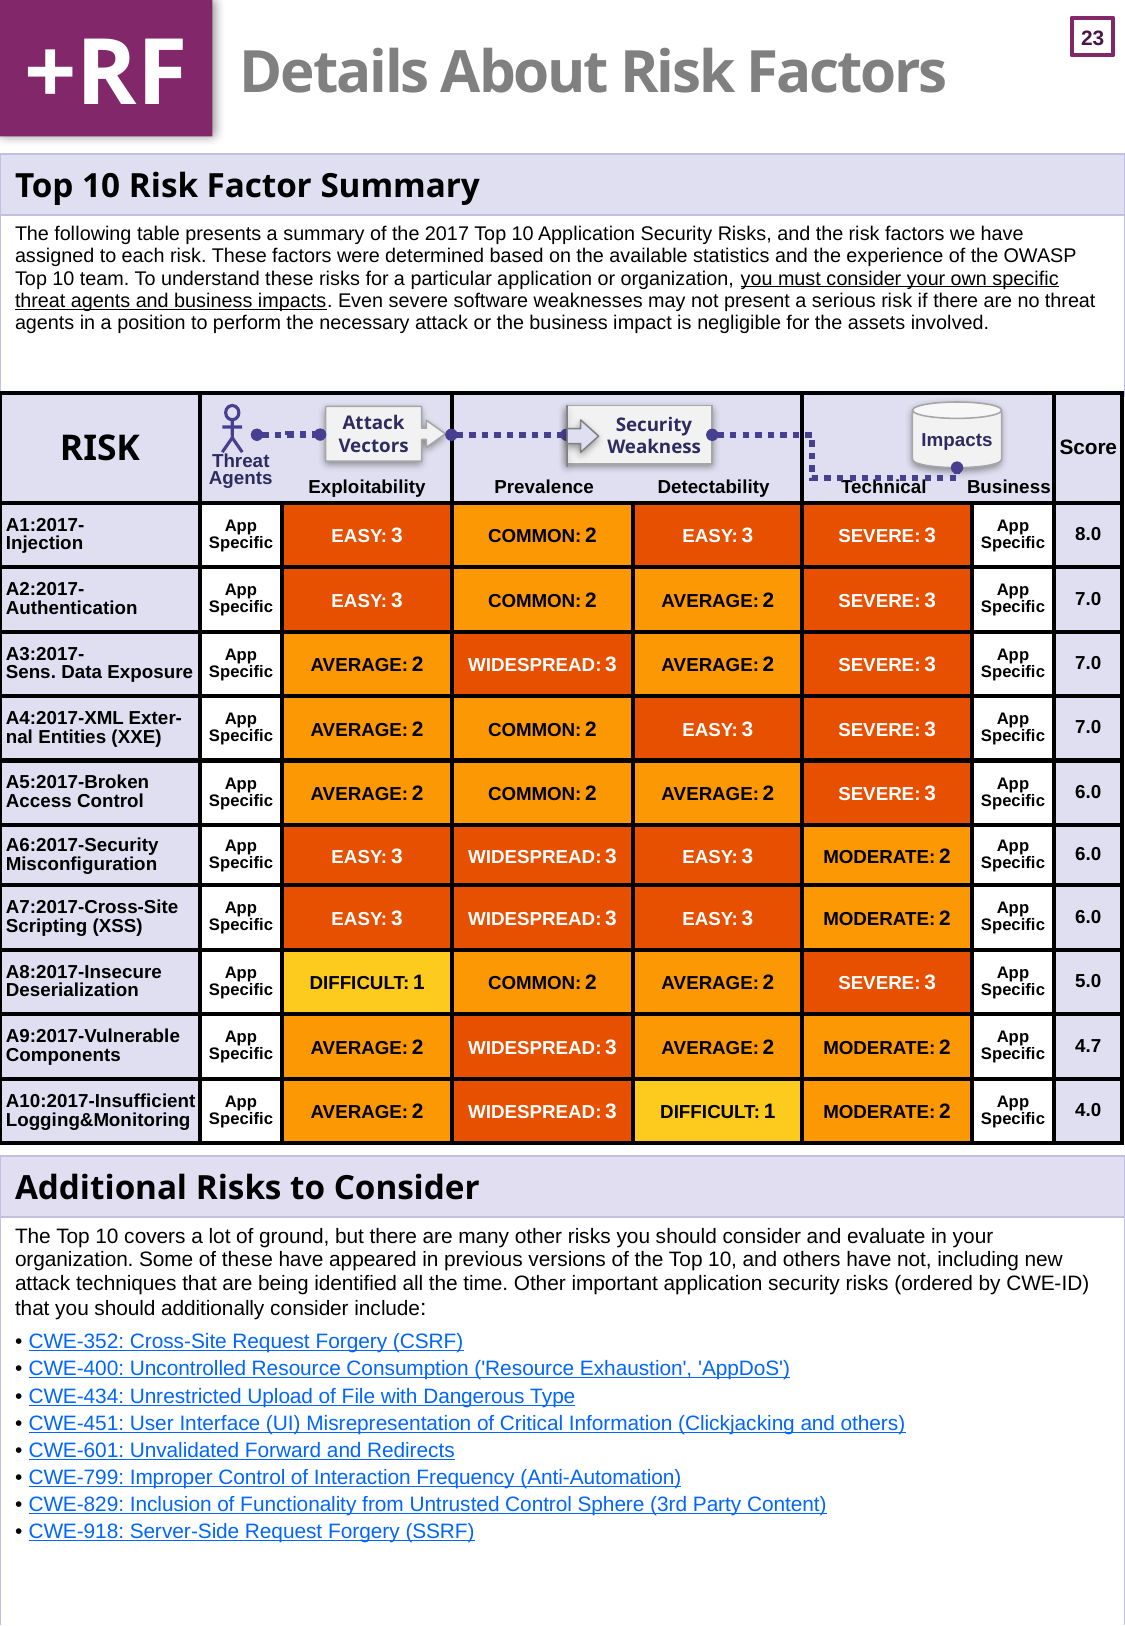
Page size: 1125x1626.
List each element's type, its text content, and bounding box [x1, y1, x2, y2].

table_header [202, 395, 450, 400]
table_header Additional Risks to Consider [1, 1157, 1124, 1216]
table_cell SEVERE: 3 [804, 763, 970, 823]
table_cell 6.0 [1056, 887, 1120, 948]
table_cell A9:2017-Vulnerable Components [2, 1016, 198, 1077]
table_cell App Specific [974, 698, 1052, 758]
table_cell WIDESPREAD: 3 [454, 1016, 631, 1077]
table_cell DIFFICULT: 1 [635, 1081, 800, 1141]
table_cell MODERATE: 2 [804, 1081, 970, 1141]
table_cell A8:2017-Insecure Deserialization [2, 952, 198, 1012]
table_cell EASY: 3 [635, 887, 800, 948]
table_cell A4:2017-XML Exter-nal Entities (XXE) [2, 698, 198, 758]
table_cell EASY: 3 [284, 505, 450, 565]
table_cell App Specific [202, 1081, 280, 1141]
table_cell App Specific [202, 827, 280, 883]
table_cell A2:2017-Authentication [2, 569, 198, 630]
table_cell AVERAGE: 2 [284, 698, 450, 758]
title Details About Risk Factors [225, 12, 1125, 134]
table_cell The Top 10 covers a lot of ground, but there are many other risks you should consider and evaluate in your organization. Some of these have appeared in previous versions of the Top 10, and others have not, including new attack techniques that are being identified all the time. Other important application security risks (ordered by CWE-ID) that you should additionally consider include: CWE-352: Cross-Site Request Forgery (CSRF) CWE-400: Uncontrolled Resource Consumption ('Resource Exhaustion', 'AppDoS') CWE-434: Unrestricted Upload of File with Dangerous Type CWE-451: User Interface (UI) Misrepresentation of Critical Information (Clickjacking and others) CWE-601: Unvalidated Forward and Redirects CWE-799: Improper Control of Interaction Frequency (Anti-Automation) CWE-829: Inclusion of Functionality from Untrusted Control Sphere (3rd Party Content) CWE-918: Server-Side Request Forgery (SSRF) [1, 1218, 1124, 1625]
table_cell App Specific [974, 1016, 1052, 1077]
table_cell AVERAGE: 2 [284, 763, 450, 823]
table_cell EASY: 3 [284, 887, 450, 948]
table_cell MODERATE: 2 [804, 827, 970, 883]
table_cell WIDESPREAD: 3 [454, 827, 631, 883]
table_cell App Specific [202, 952, 280, 1012]
table_cell SEVERE: 3 [804, 698, 970, 758]
table_cell 7.0 [1056, 634, 1120, 694]
table_cell App Specific [202, 698, 280, 758]
table_cell SEVERE: 3 [804, 569, 970, 630]
text_box Business [950, 467, 1068, 505]
table_cell App Specific [202, 569, 280, 630]
table_cell App Specific [202, 505, 280, 565]
table_cell App Specific [974, 827, 1052, 883]
table_cell App Specific [974, 569, 1052, 630]
table_cell 8.0 [1056, 505, 1120, 565]
table_cell SEVERE: 3 [804, 634, 970, 694]
table_cell WIDESPREAD: 3 [454, 634, 631, 694]
table_cell 7.0 [1056, 698, 1120, 758]
table_header [804, 395, 1052, 467]
table_cell COMMON: 2 [454, 952, 631, 1012]
table_cell 5.0 [1056, 952, 1120, 1012]
table_cell COMMON: 2 [454, 763, 631, 823]
table_cell App Specific [202, 887, 280, 948]
table_cell 4.0 [1056, 1081, 1120, 1141]
table_cell A10:2017-Insufficient Logging&Monitoring [2, 1081, 198, 1141]
table_cell WIDESPREAD: 3 [454, 1081, 631, 1141]
table_header Score [1056, 395, 1120, 501]
table_cell MODERATE: 2 [804, 1016, 970, 1077]
table_cell 6.0 [1056, 763, 1120, 823]
table_cell App Specific [974, 505, 1052, 565]
table_cell App Specific [974, 1081, 1052, 1141]
table_cell EASY: 3 [635, 827, 800, 883]
table_cell EASY: 3 [284, 827, 450, 883]
table_cell EASY: 3 [635, 698, 800, 758]
table_header Top 10 Risk Factor Summary [1, 155, 1124, 214]
table_cell App Specific [202, 763, 280, 823]
table_cell EASY: 3 [284, 569, 450, 630]
table_cell A5:2017-Broken Access Control [2, 763, 198, 823]
table_cell App Specific [202, 1016, 280, 1077]
table_cell App Specific [974, 952, 1052, 1012]
table_cell A7:2017-Cross-Site Scripting (XSS) [2, 887, 198, 948]
table_cell COMMON: 2 [454, 698, 631, 758]
table_cell 7.0 [1056, 569, 1120, 630]
table_header [454, 395, 800, 400]
table_cell A6:2017-Security Misconfiguration [2, 827, 198, 883]
table_cell A1:2017- Injection [2, 505, 198, 565]
table_cell COMMON: 2 [454, 569, 631, 630]
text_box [199, 401, 1002, 495]
table_cell App Specific [202, 634, 280, 694]
table_cell AVERAGE: 2 [635, 634, 800, 694]
table_cell 4.7 [1056, 1016, 1120, 1077]
table_cell COMMON: 2 [454, 505, 631, 565]
table_cell MODERATE: 2 [804, 887, 970, 948]
table_header RISK [2, 395, 198, 501]
table_cell EASY: 3 [635, 505, 800, 565]
list +RF [0, 0, 214, 138]
table_cell The following table presents a summary of the 2017 Top 10 Application Security Risks, and the risk factors we have assigned to each risk. These factors were determined based on the available statistics and the experience of the OWASP Top 10 team. To understand these risks for a particular application or organization, you must consider your own specific threat agents and business impacts. Even severe software weaknesses may not present a serious risk if there are no threat agents in a position to perform the necessary attack or the business impact is negligible for the assets involved. [1, 216, 1124, 391]
table_cell AVERAGE: 2 [635, 952, 800, 1012]
table_cell AVERAGE: 2 [635, 569, 800, 630]
table_cell WIDESPREAD: 3 [454, 887, 631, 948]
table_cell App Specific [974, 763, 1052, 823]
table_cell 6.0 [1056, 827, 1120, 883]
table_cell SEVERE: 3 [804, 505, 970, 565]
table_cell A3:2017- Sens. Data Exposure [2, 634, 198, 694]
table_cell AVERAGE: 2 [284, 1016, 450, 1077]
table_cell AVERAGE: 2 [284, 1081, 450, 1141]
table_cell App Specific [974, 634, 1052, 694]
table_cell SEVERE: 3 [804, 952, 970, 1012]
table_cell DIFFICULT: 1 [284, 952, 450, 1012]
table_cell AVERAGE: 2 [635, 763, 800, 823]
table_cell App Specific [974, 887, 1052, 948]
table_cell AVERAGE: 2 [635, 1016, 800, 1077]
table_cell AVERAGE: 2 [284, 634, 450, 694]
